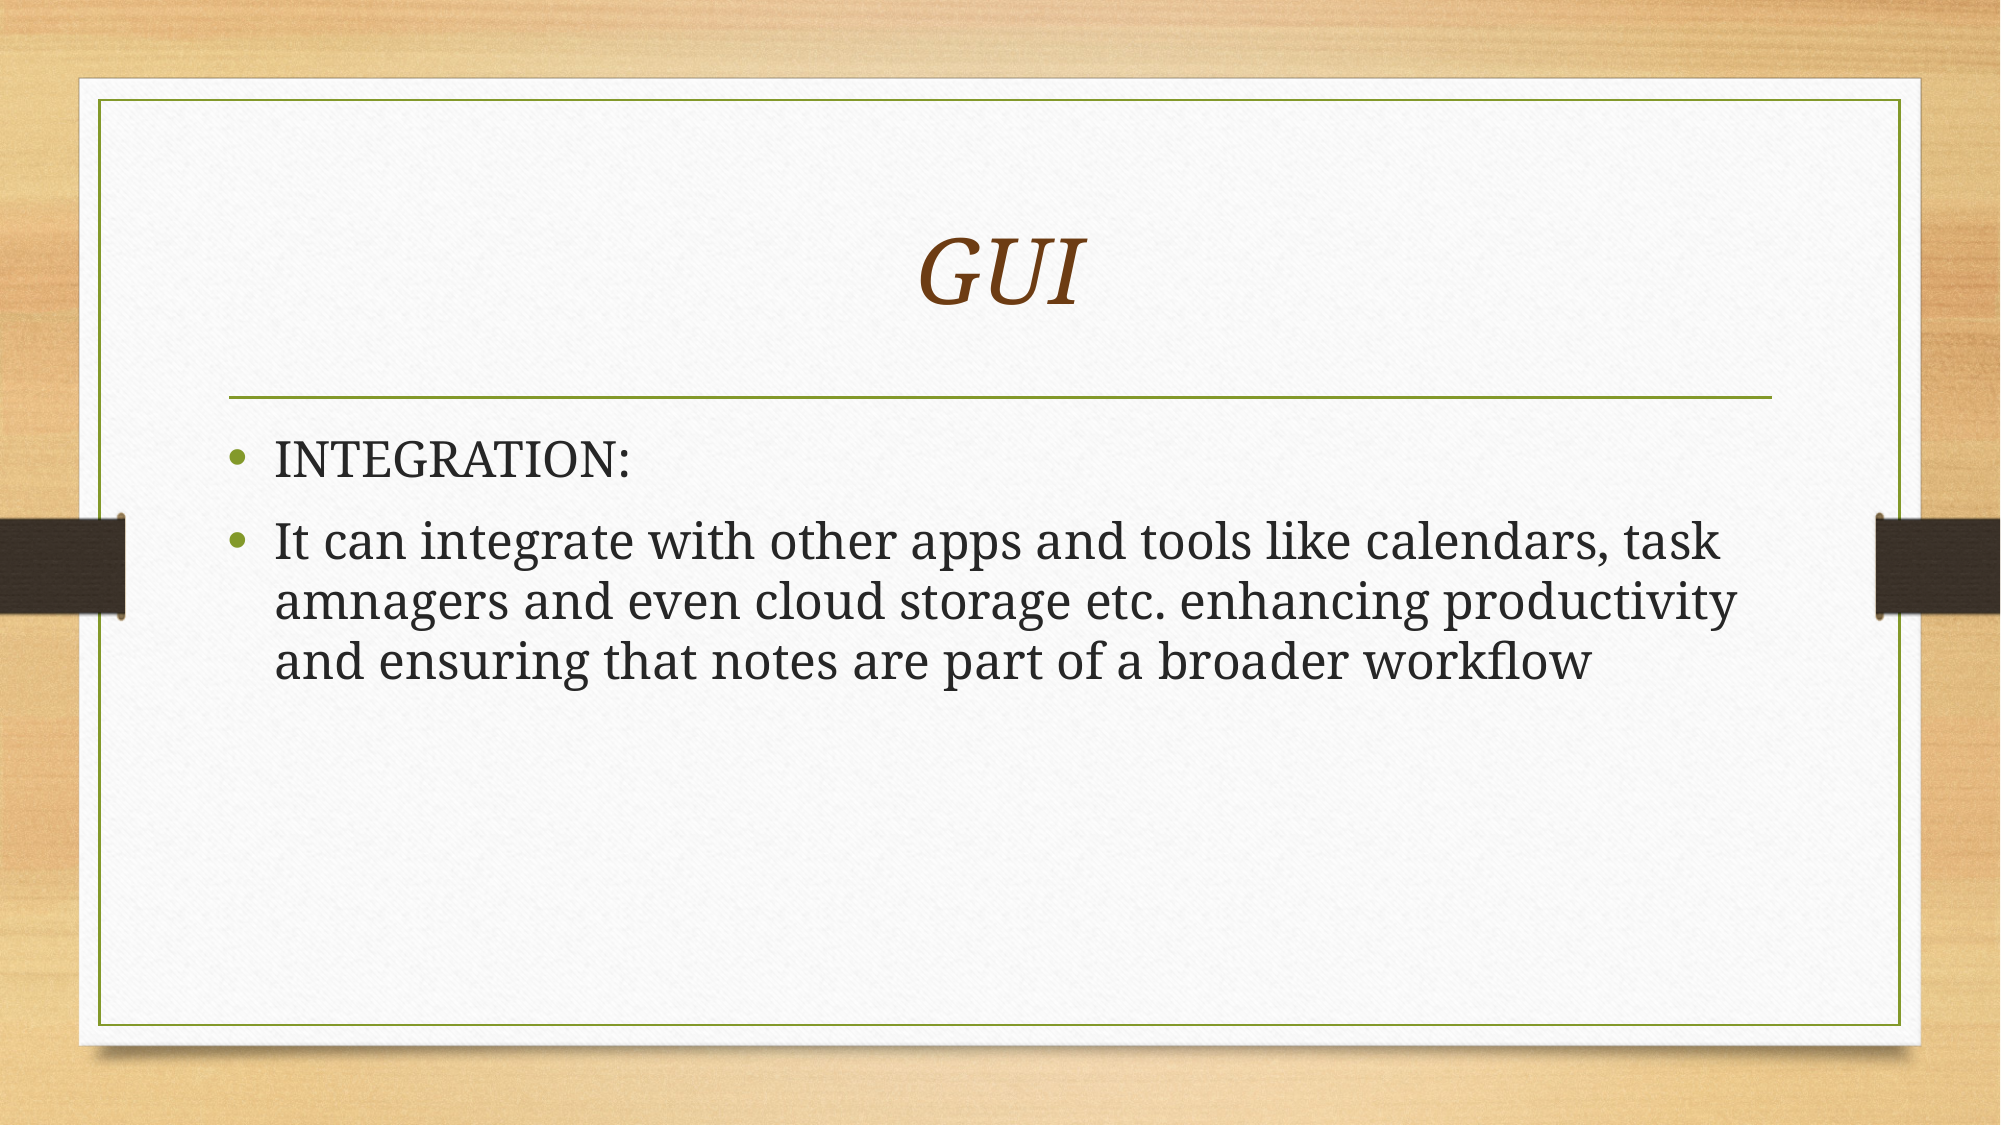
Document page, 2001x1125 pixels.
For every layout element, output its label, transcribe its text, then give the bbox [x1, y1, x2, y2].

picture [0, 0, 2001, 1125]
title GUI [212, 161, 1788, 375]
list INTEGRATION: It can integrate with other apps and tools like calendars, task amnagers and even cloud storage etc. enhancing productivity and ensuring that notes are part of a broader workflow [212, 419, 1788, 964]
